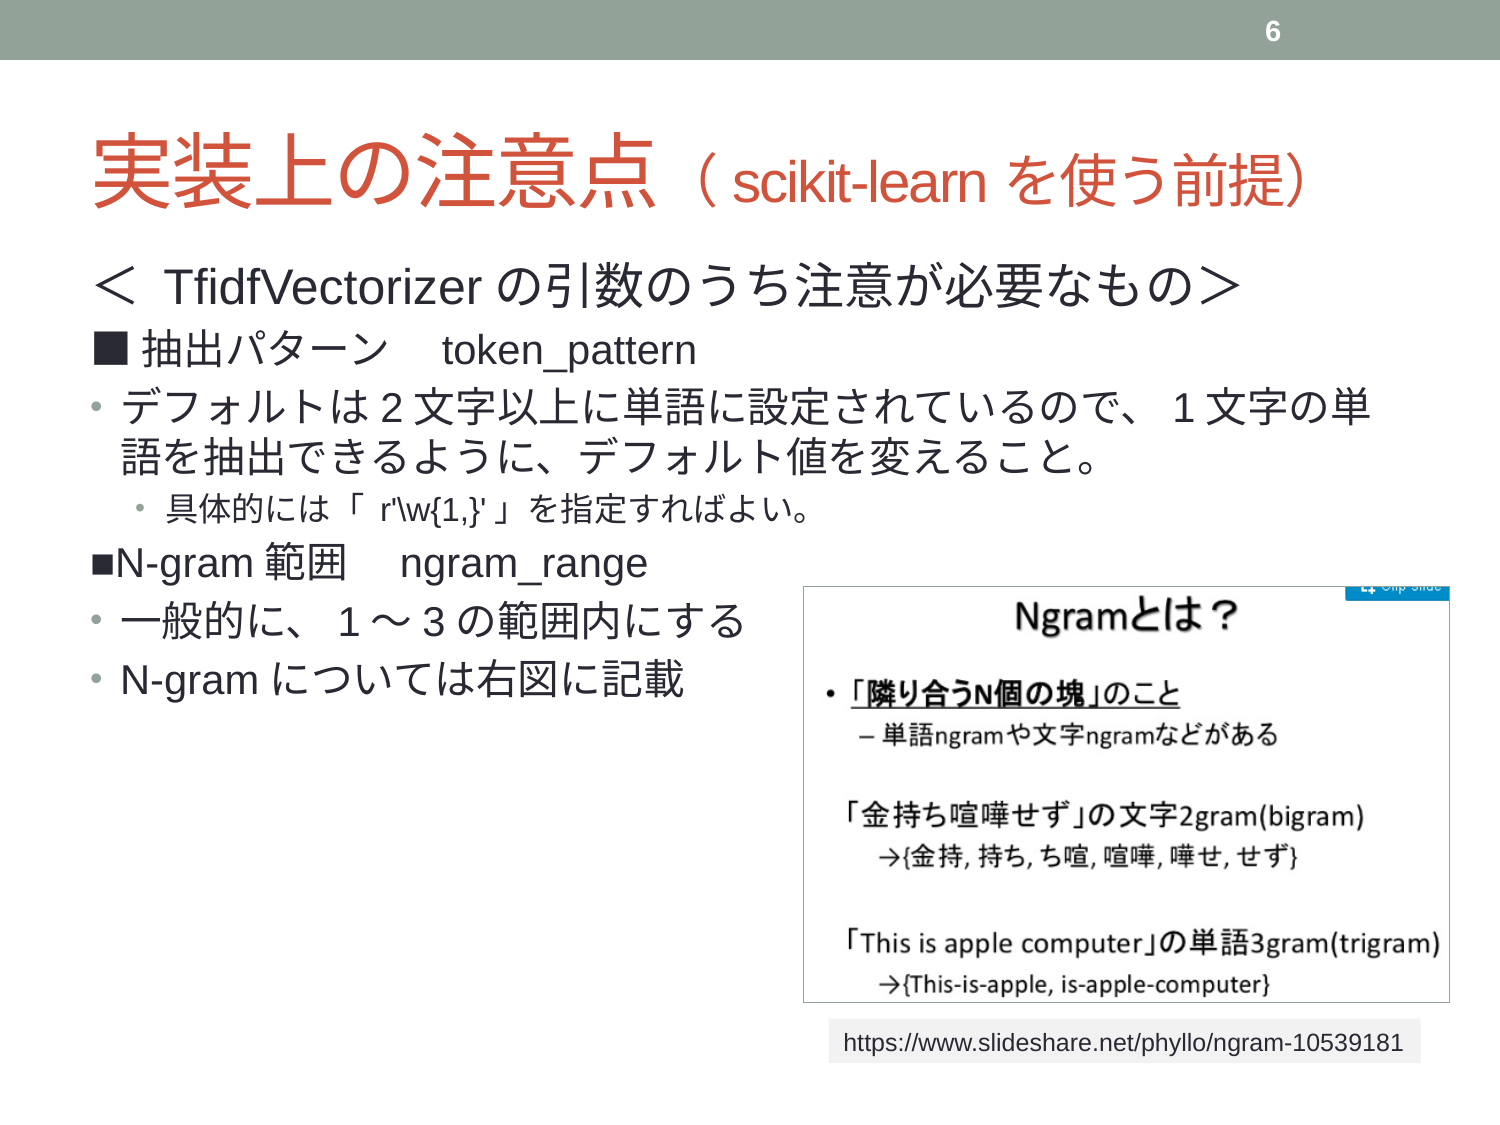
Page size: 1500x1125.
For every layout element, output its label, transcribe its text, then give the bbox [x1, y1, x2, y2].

text_box https://www.slideshare.net/phyllo/ngram-10539181 [828, 1018, 1421, 1064]
slide_number 6 [1250, 3, 1425, 57]
title 実装上の注意点（scikit-learnを使う前提） [75, 87, 1425, 246]
list ＜ TfidfVectorizerの引数のうち注意が必要なもの＞ ■抽出パターン token_pattern デフォルトは2文字以上に単語に設定されているので、1文字の単語を抽出できるように、デフォルト値を変えること。 具体的には「 r'\w{1,}'」を指定すればよい。 ■N-gram範囲 ngram_range 一般的に、1～3の範囲内にする N-gramについては右図に記載 [75, 246, 1425, 728]
picture [802, 585, 1450, 1003]
